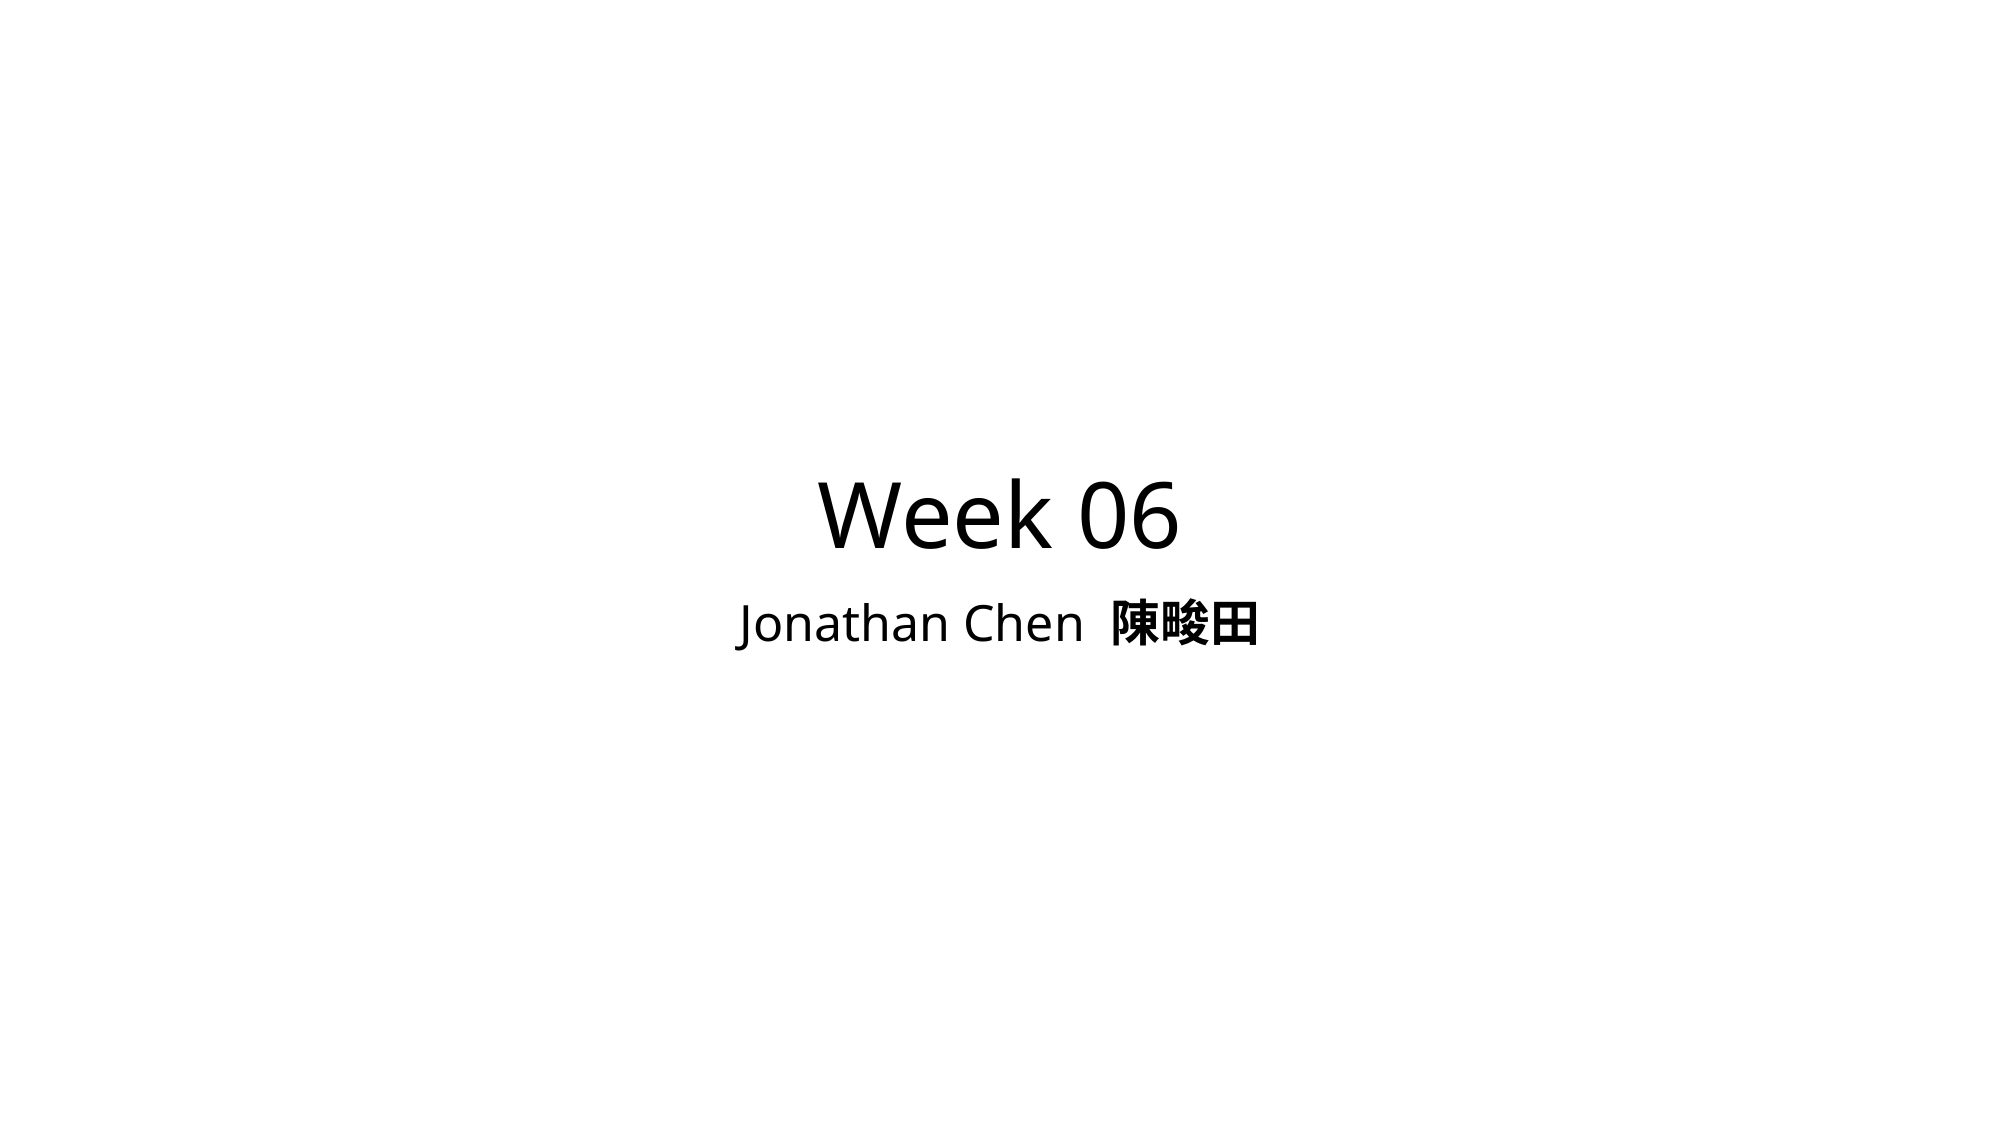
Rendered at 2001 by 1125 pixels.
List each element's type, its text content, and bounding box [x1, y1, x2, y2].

title Week 06 [249, 184, 1750, 576]
subtitle Jonathan Chen 陳畯田 [249, 590, 1750, 863]
